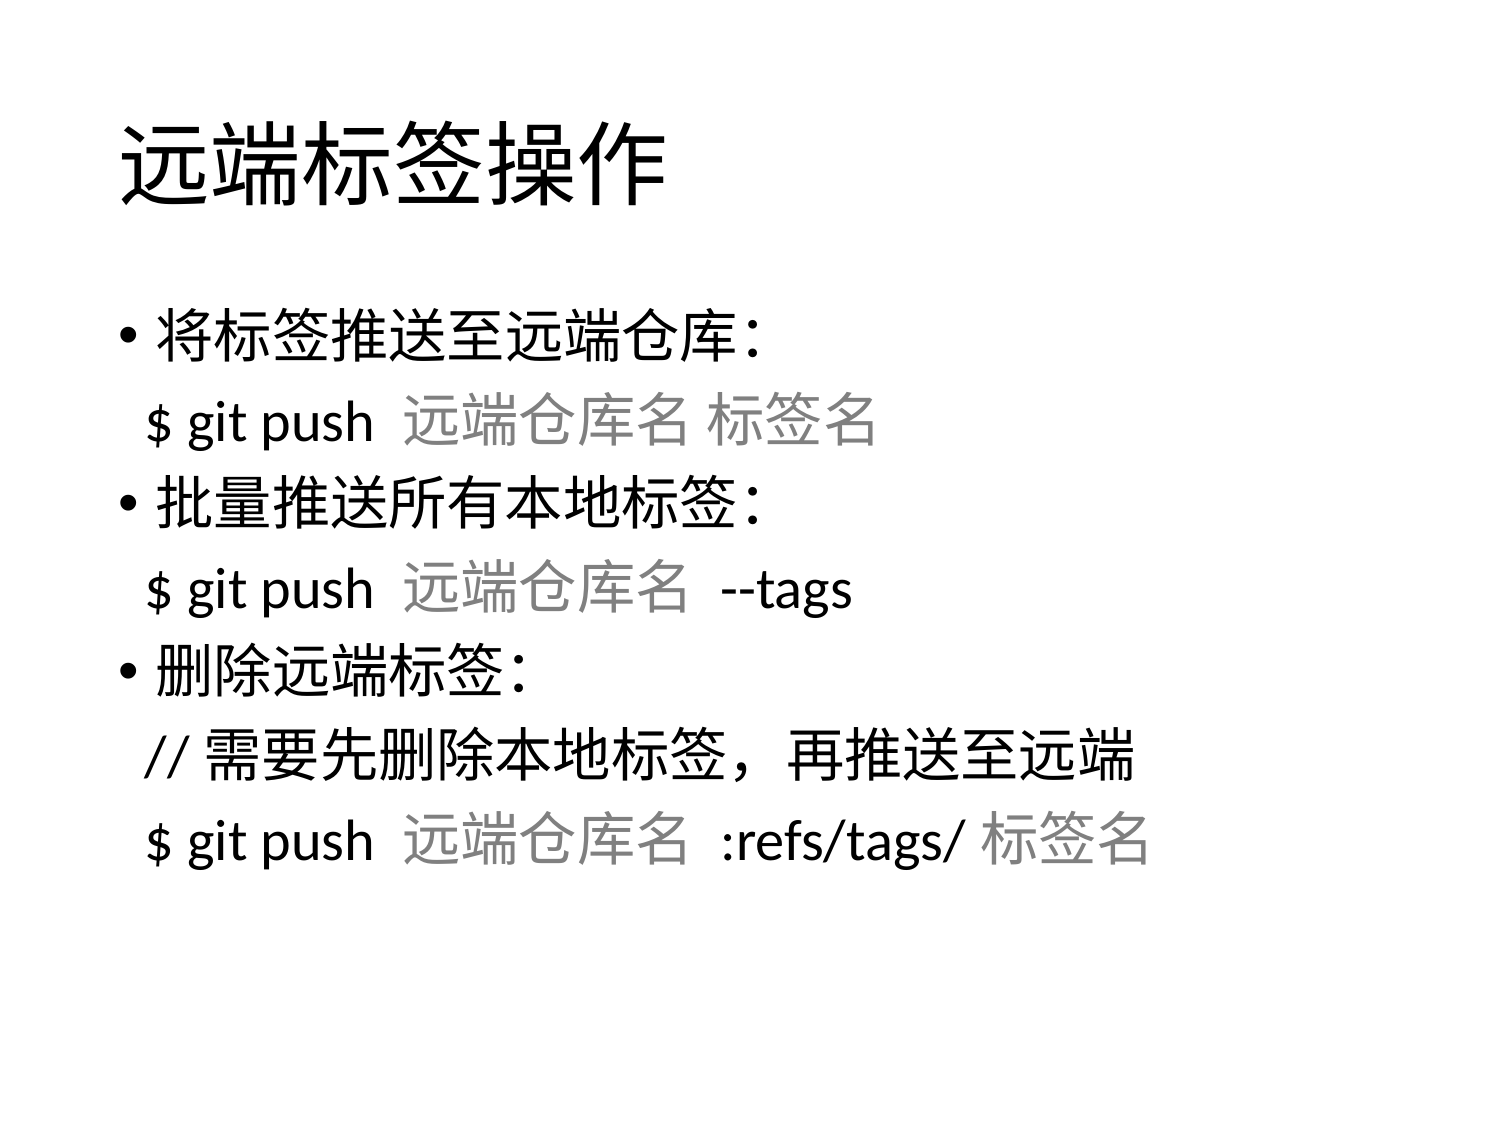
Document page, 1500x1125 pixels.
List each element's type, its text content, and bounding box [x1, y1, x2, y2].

list 将标签推送至远端仓库： $ git push 远端仓库名 标签名 批量推送所有本地标签： $ git push 远端仓库名 --tags 删除远端标签： //需要先删除本地标签，再推送至远端 $ git push 远端仓库名 :refs/tags/标签名 [103, 299, 1397, 1014]
title 远端标签操作 [103, 59, 1397, 278]
